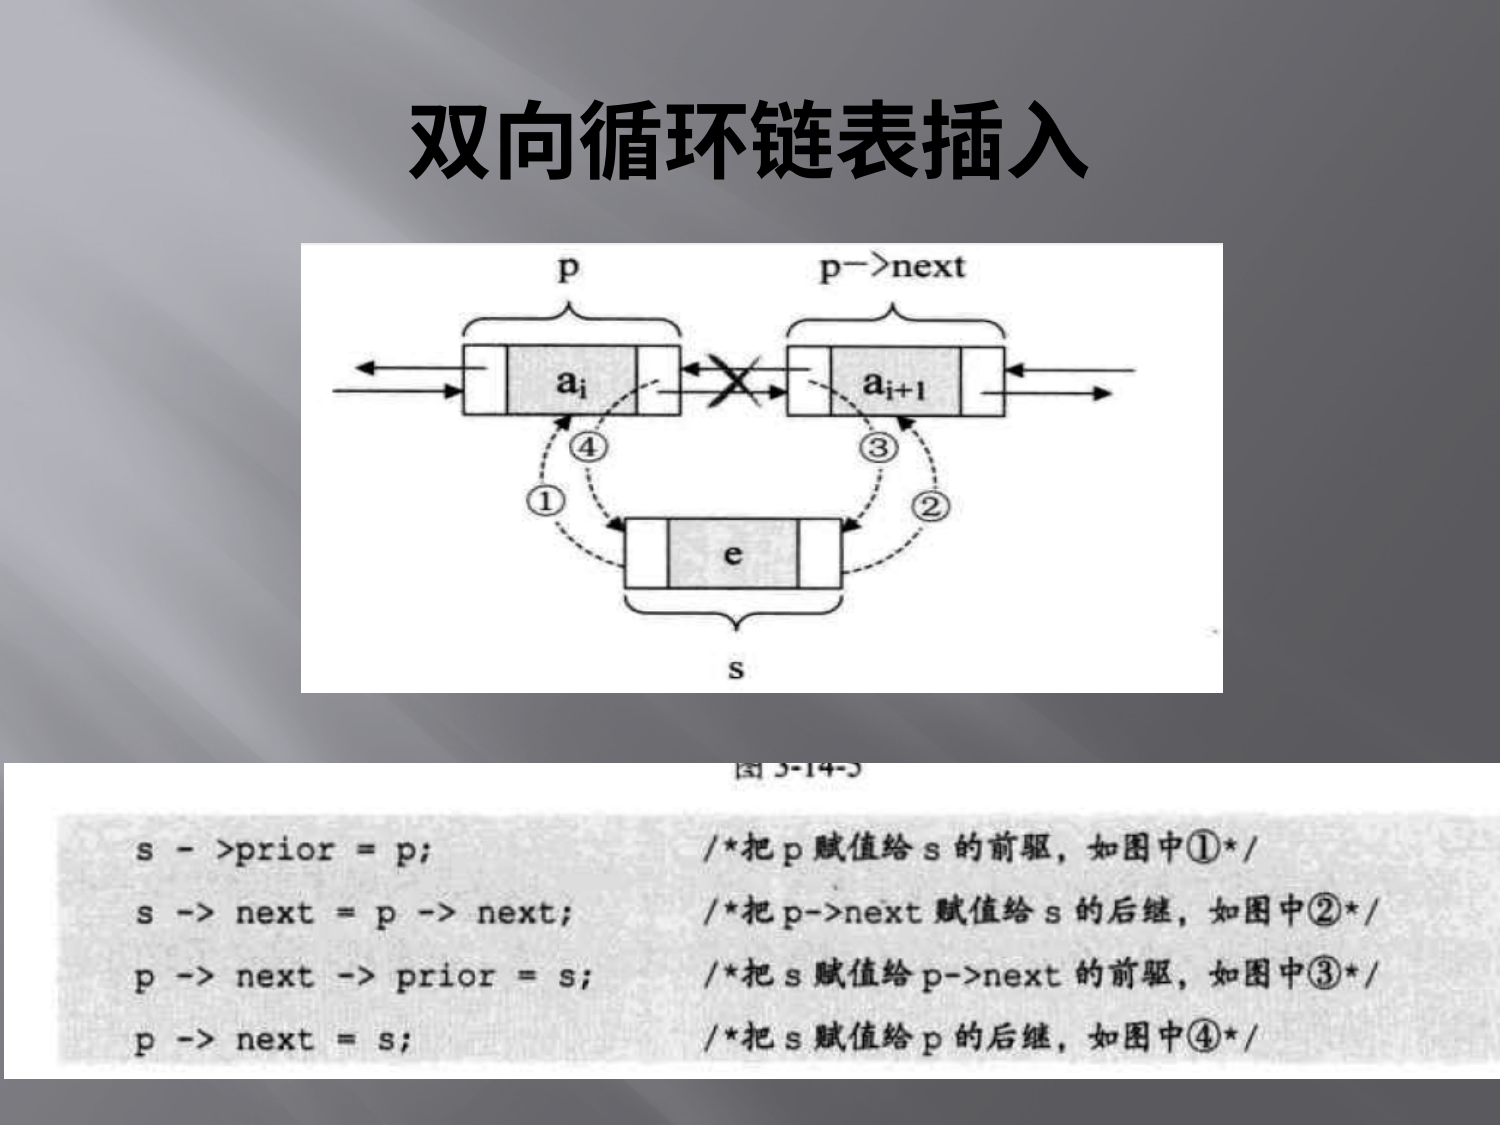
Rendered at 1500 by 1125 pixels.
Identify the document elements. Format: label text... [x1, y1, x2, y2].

picture [3, 763, 1500, 1080]
title 双向循环链表插入 [75, 45, 1425, 233]
picture [300, 243, 1223, 693]
